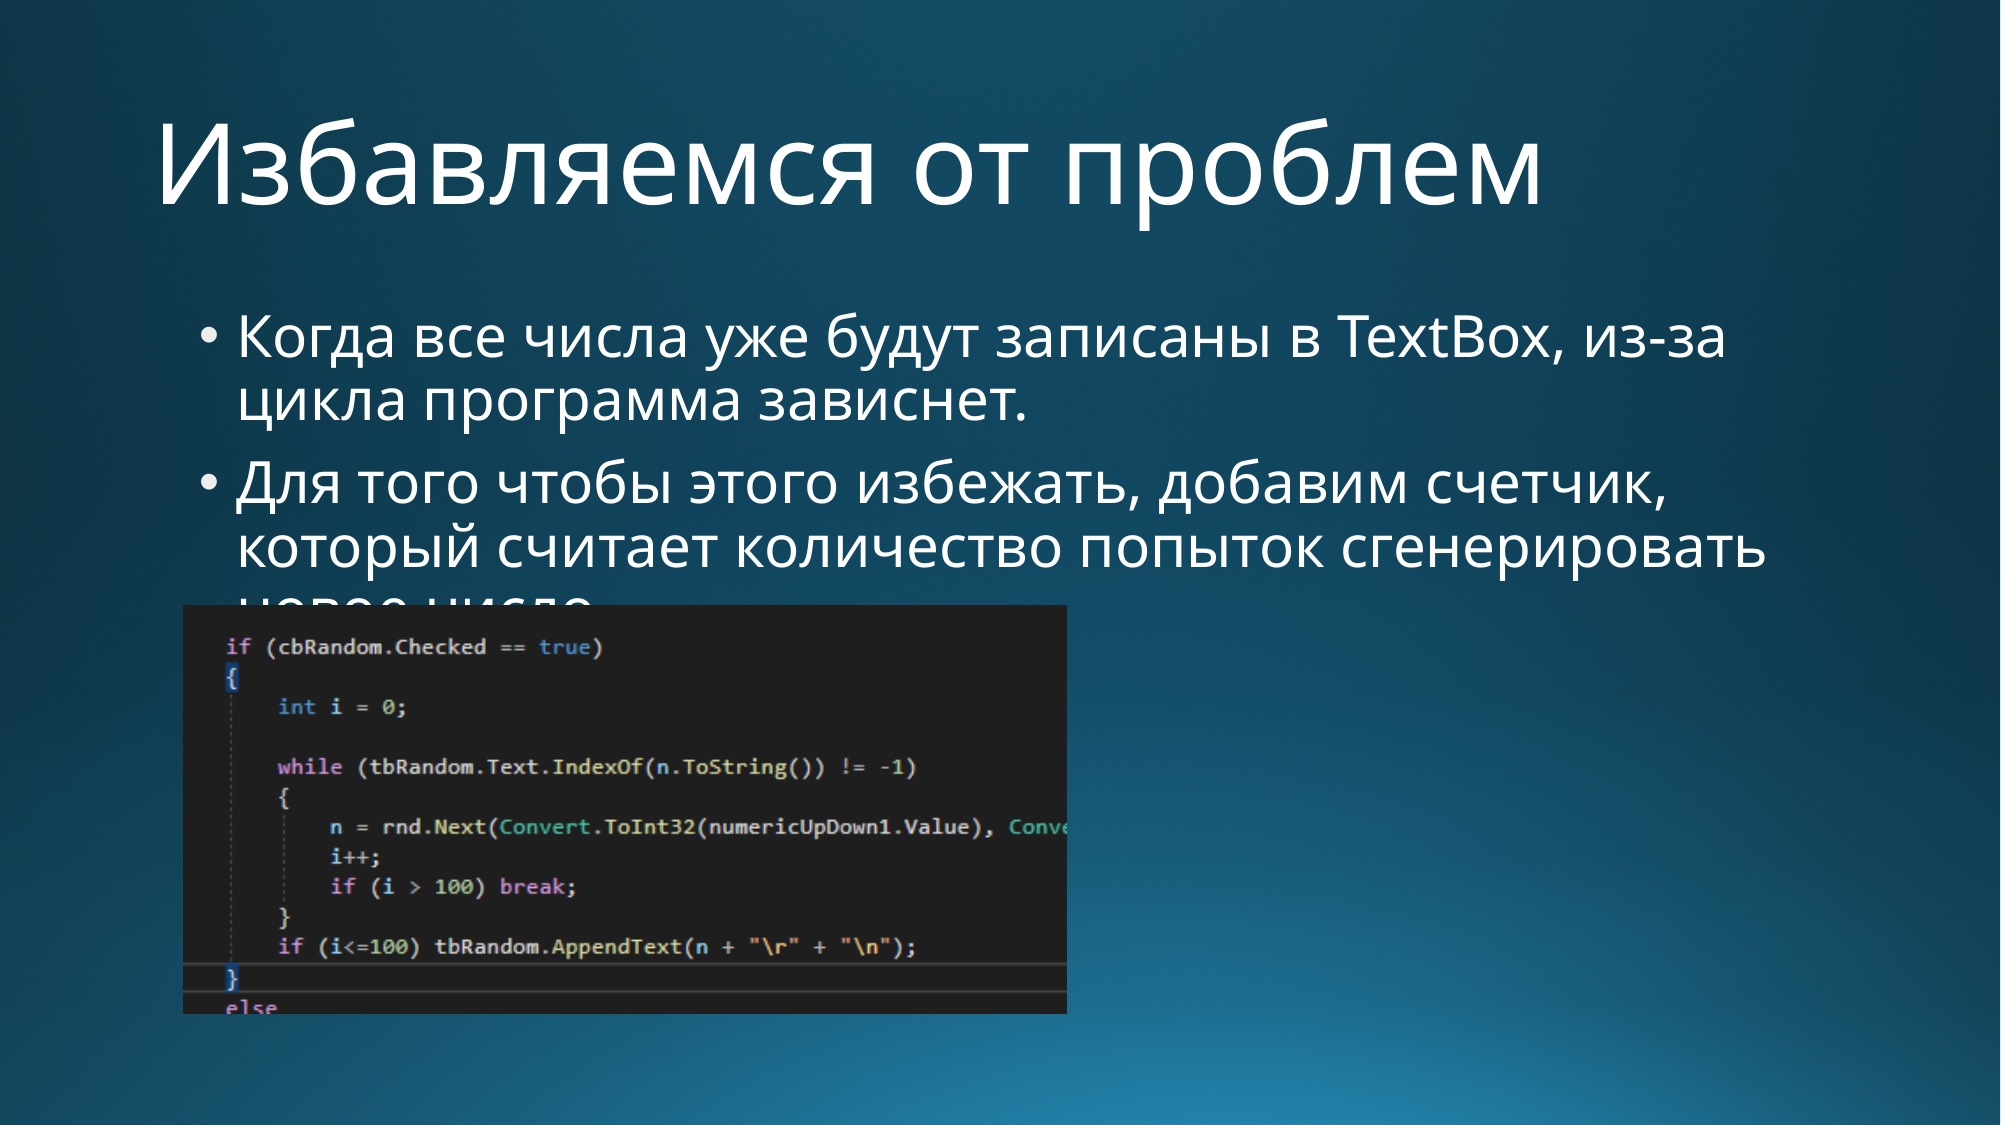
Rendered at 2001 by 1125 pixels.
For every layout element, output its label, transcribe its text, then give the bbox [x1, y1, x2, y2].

list Когда все числа уже будут записаны в TextBox, из-за цикла программа зависнет. Для того чтобы этого избежать, добавим счетчик, который считает количество попыток сгенерировать новое число [183, 299, 1863, 1014]
title Избавляемся от проблем [137, 59, 1863, 278]
picture [0, 0, 2001, 1125]
